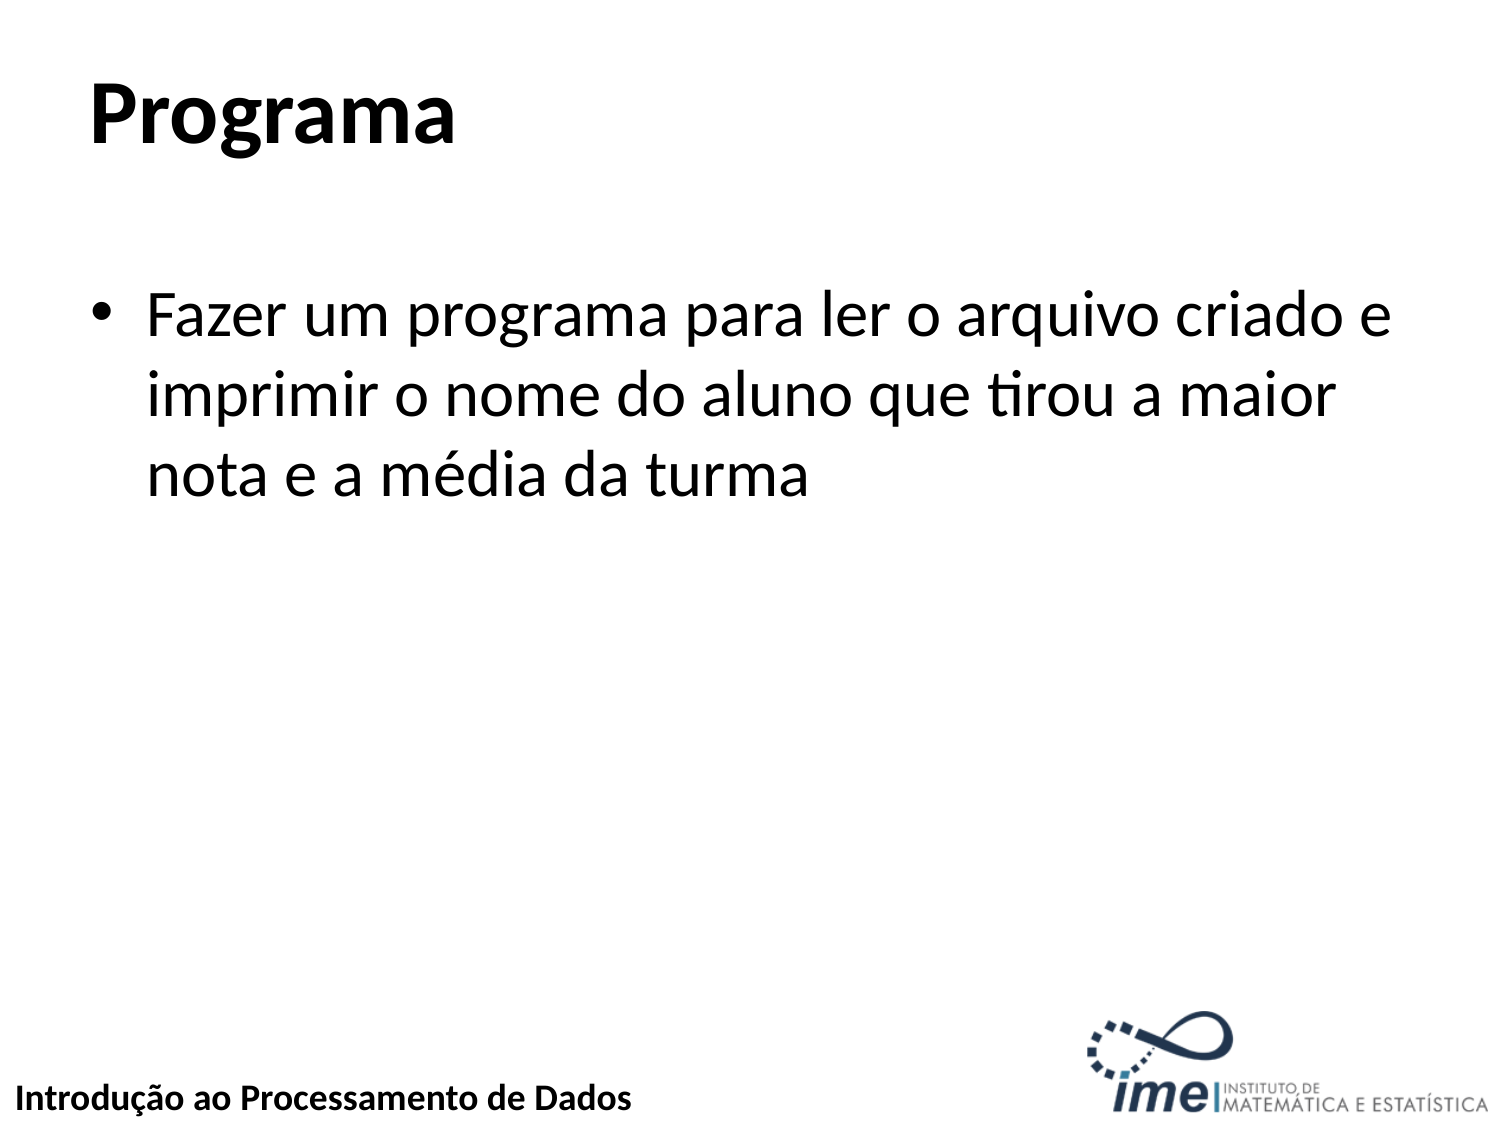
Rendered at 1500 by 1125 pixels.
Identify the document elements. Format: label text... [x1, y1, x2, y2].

text_box Fazer um programa para ler o arquivo criado e imprimir o nome do aluno que tirou a maior nota e a média da turma [75, 262, 1425, 1005]
picture [1086, 1011, 1494, 1115]
text_box Programa [75, 45, 1425, 233]
